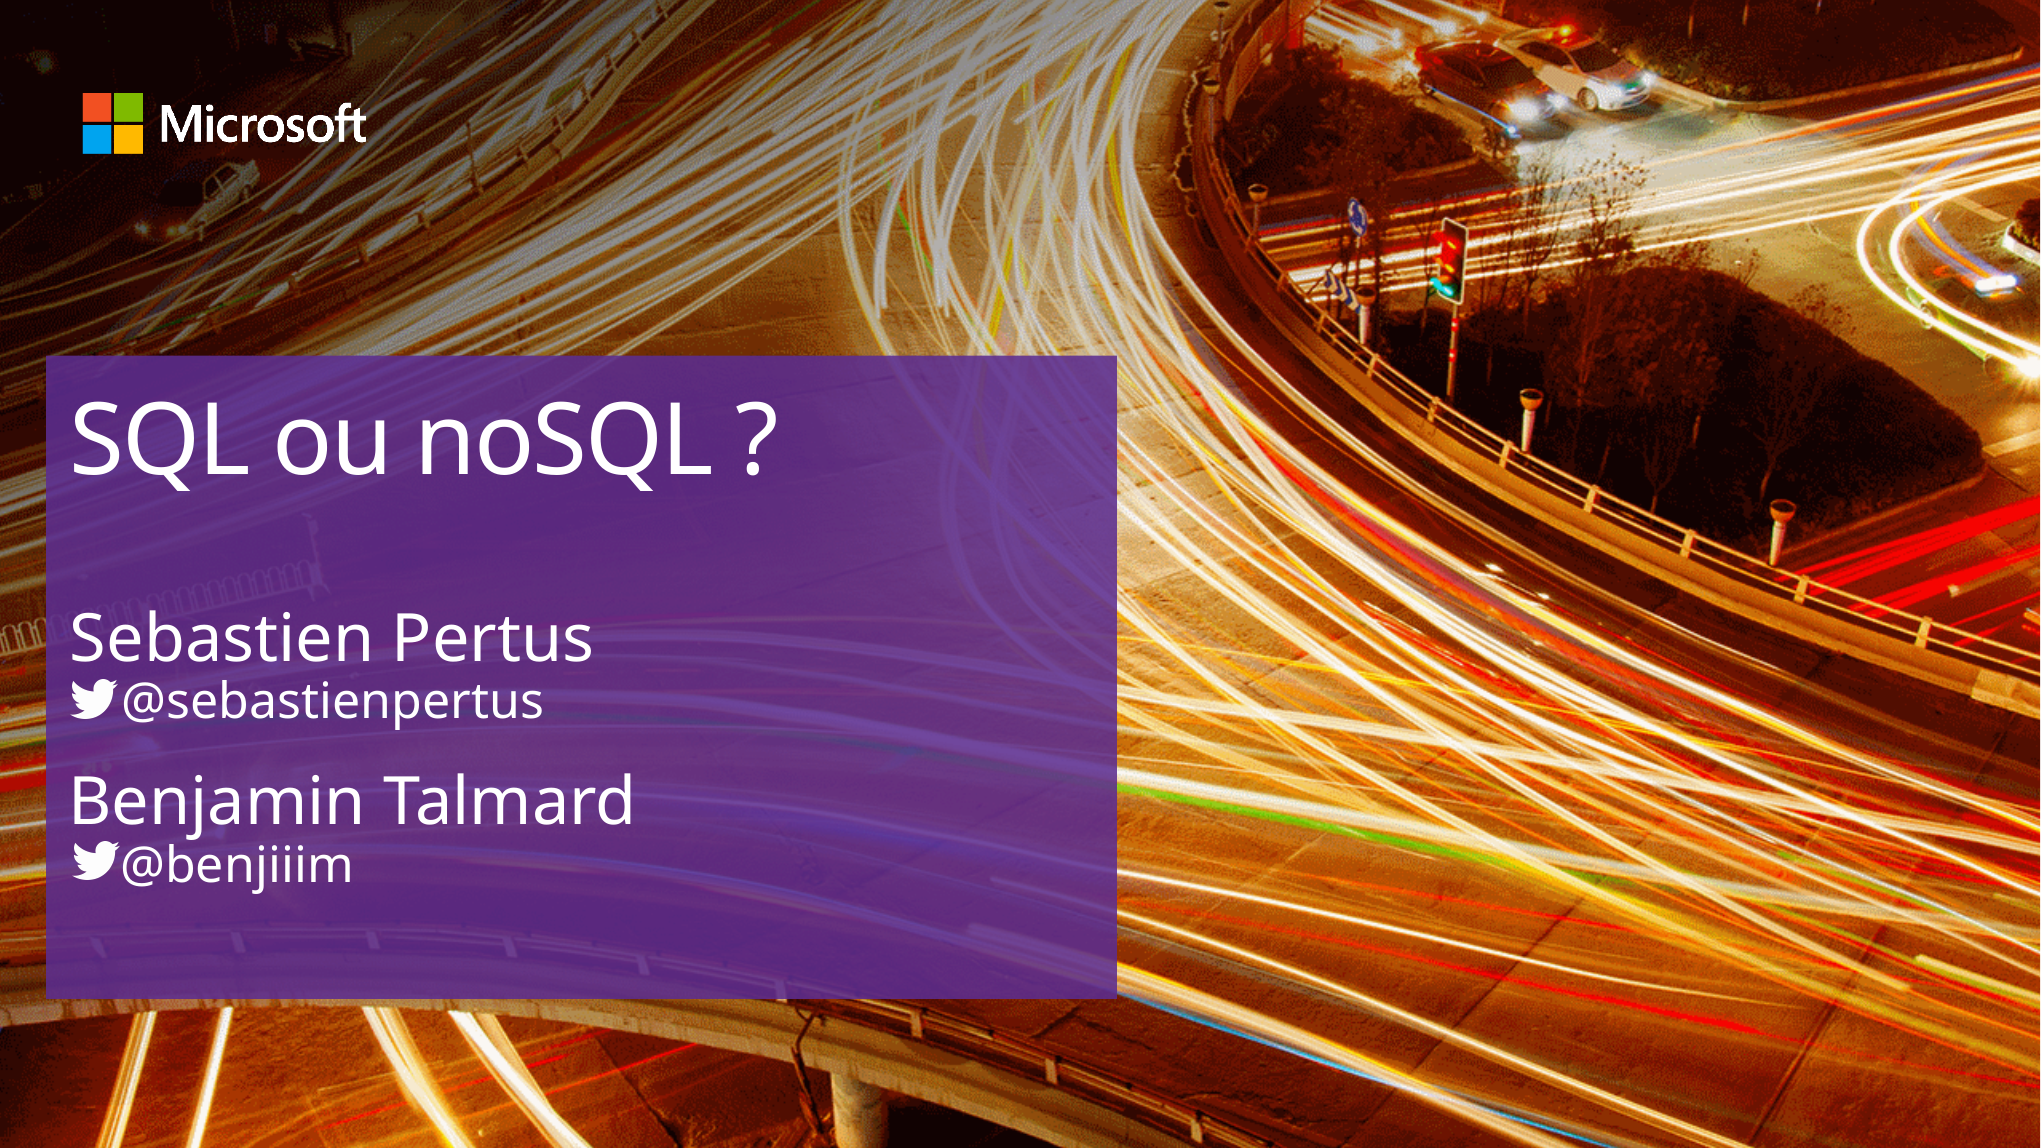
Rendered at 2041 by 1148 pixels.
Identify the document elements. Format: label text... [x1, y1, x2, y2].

picture [0, 0, 2041, 1148]
text_box Sebastien Pertus @sebastienpertus [45, 585, 1080, 765]
text_box Benjamin Talmard @benjiiim [44, 749, 1078, 928]
title SQL ou noSQL ? [46, 372, 1117, 645]
